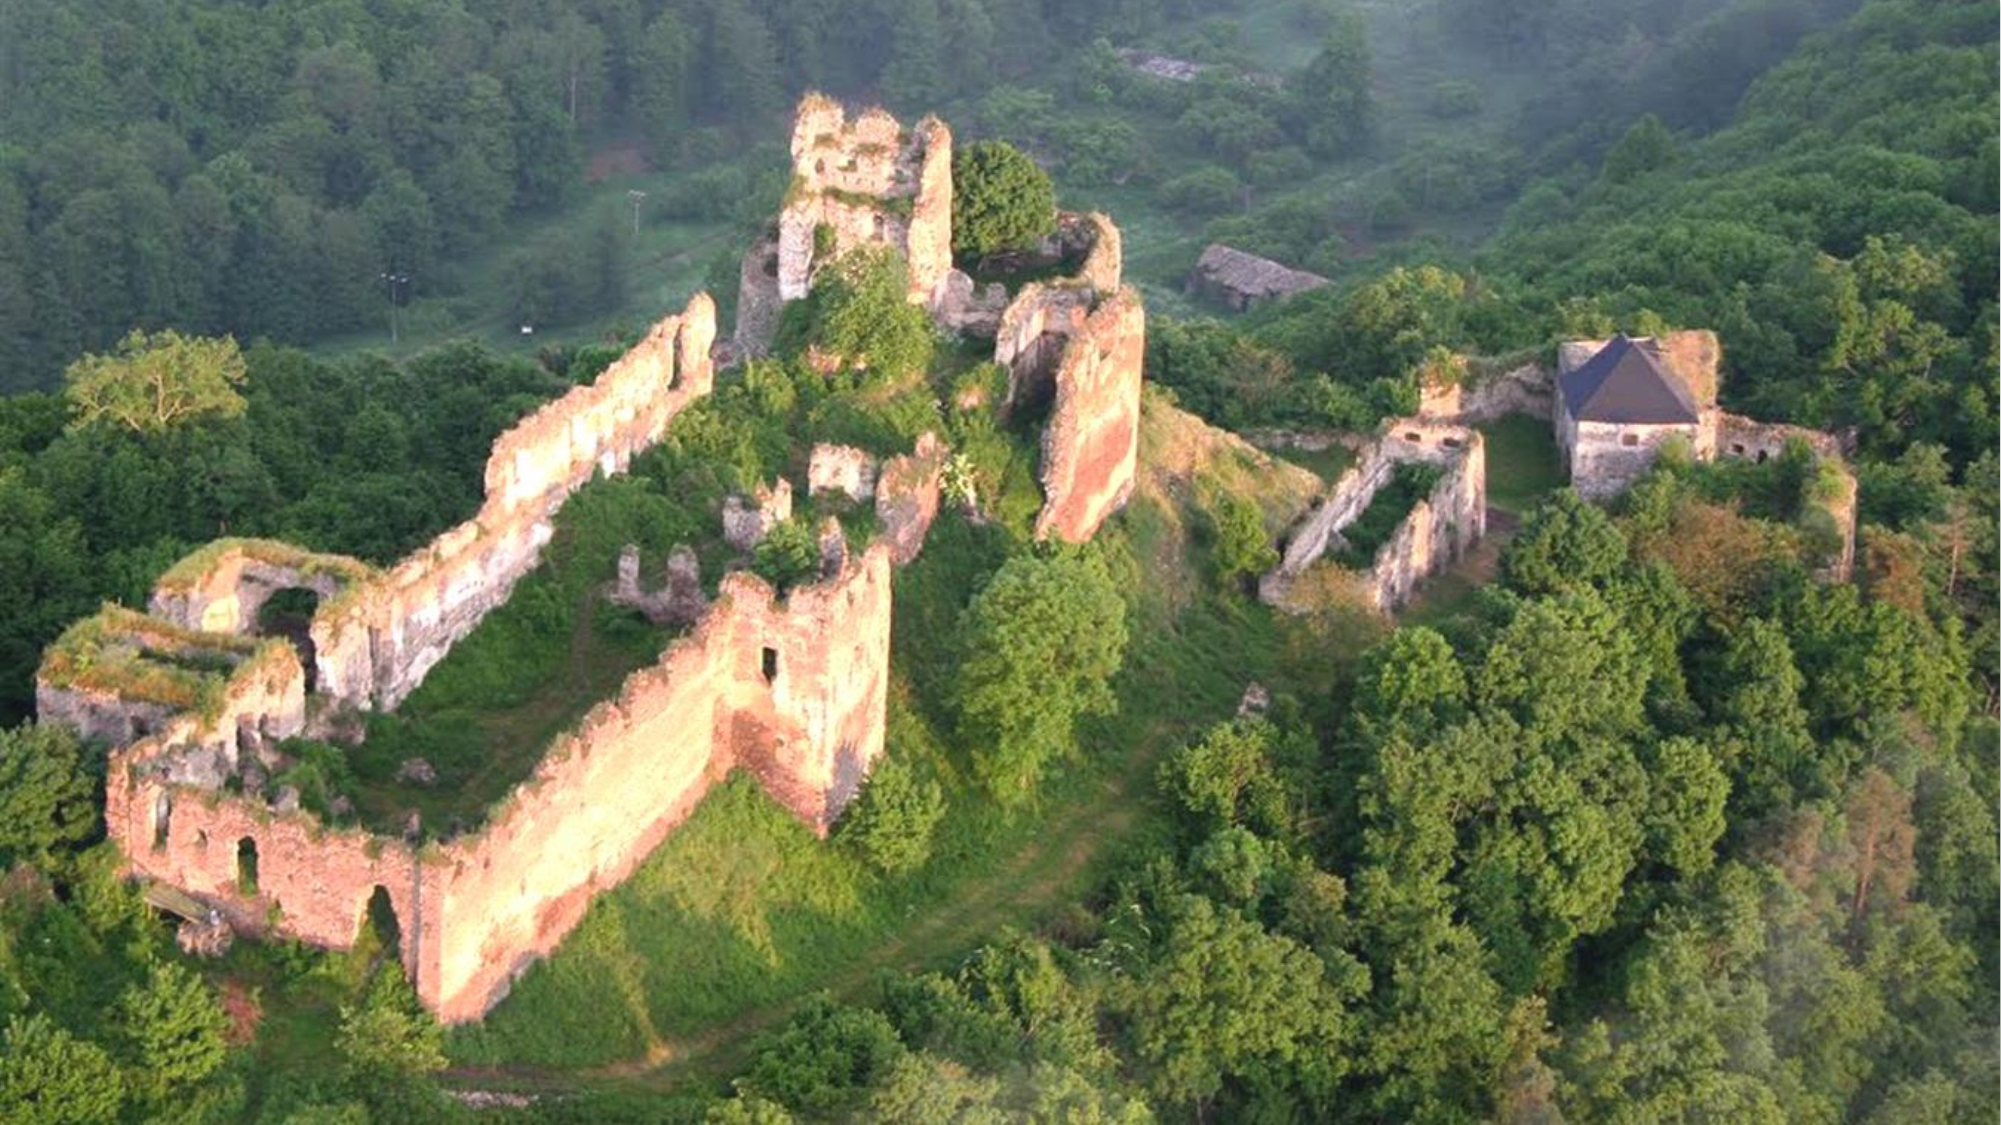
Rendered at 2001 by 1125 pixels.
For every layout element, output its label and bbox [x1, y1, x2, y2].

list [0, 0, 2000, 1125]
